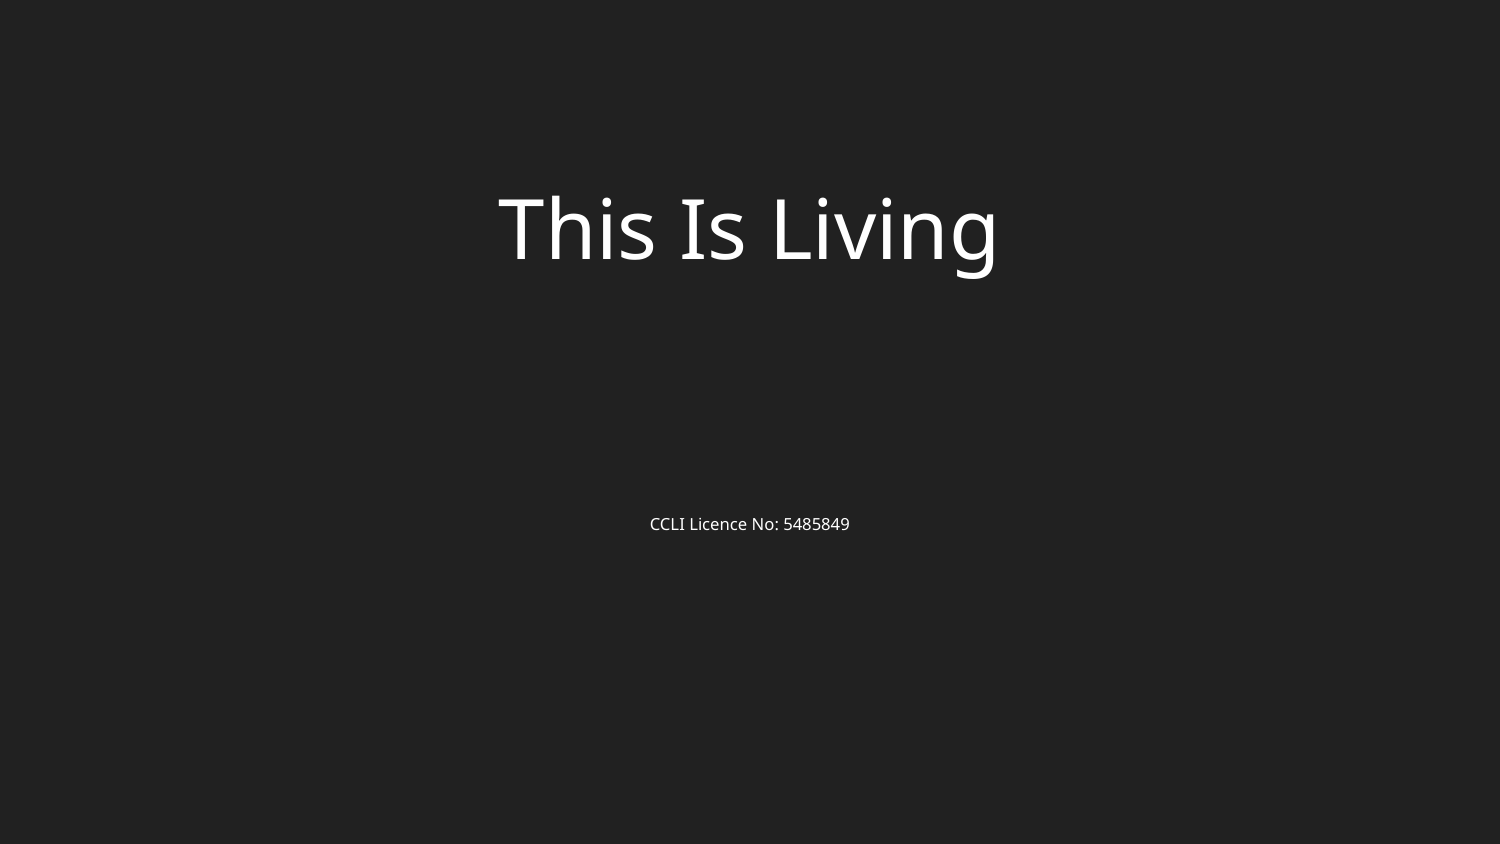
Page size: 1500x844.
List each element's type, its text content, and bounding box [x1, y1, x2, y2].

text_box This Is Living [149, 168, 1350, 284]
text_box CCLI Licence No: 5485849 [149, 506, 1350, 541]
